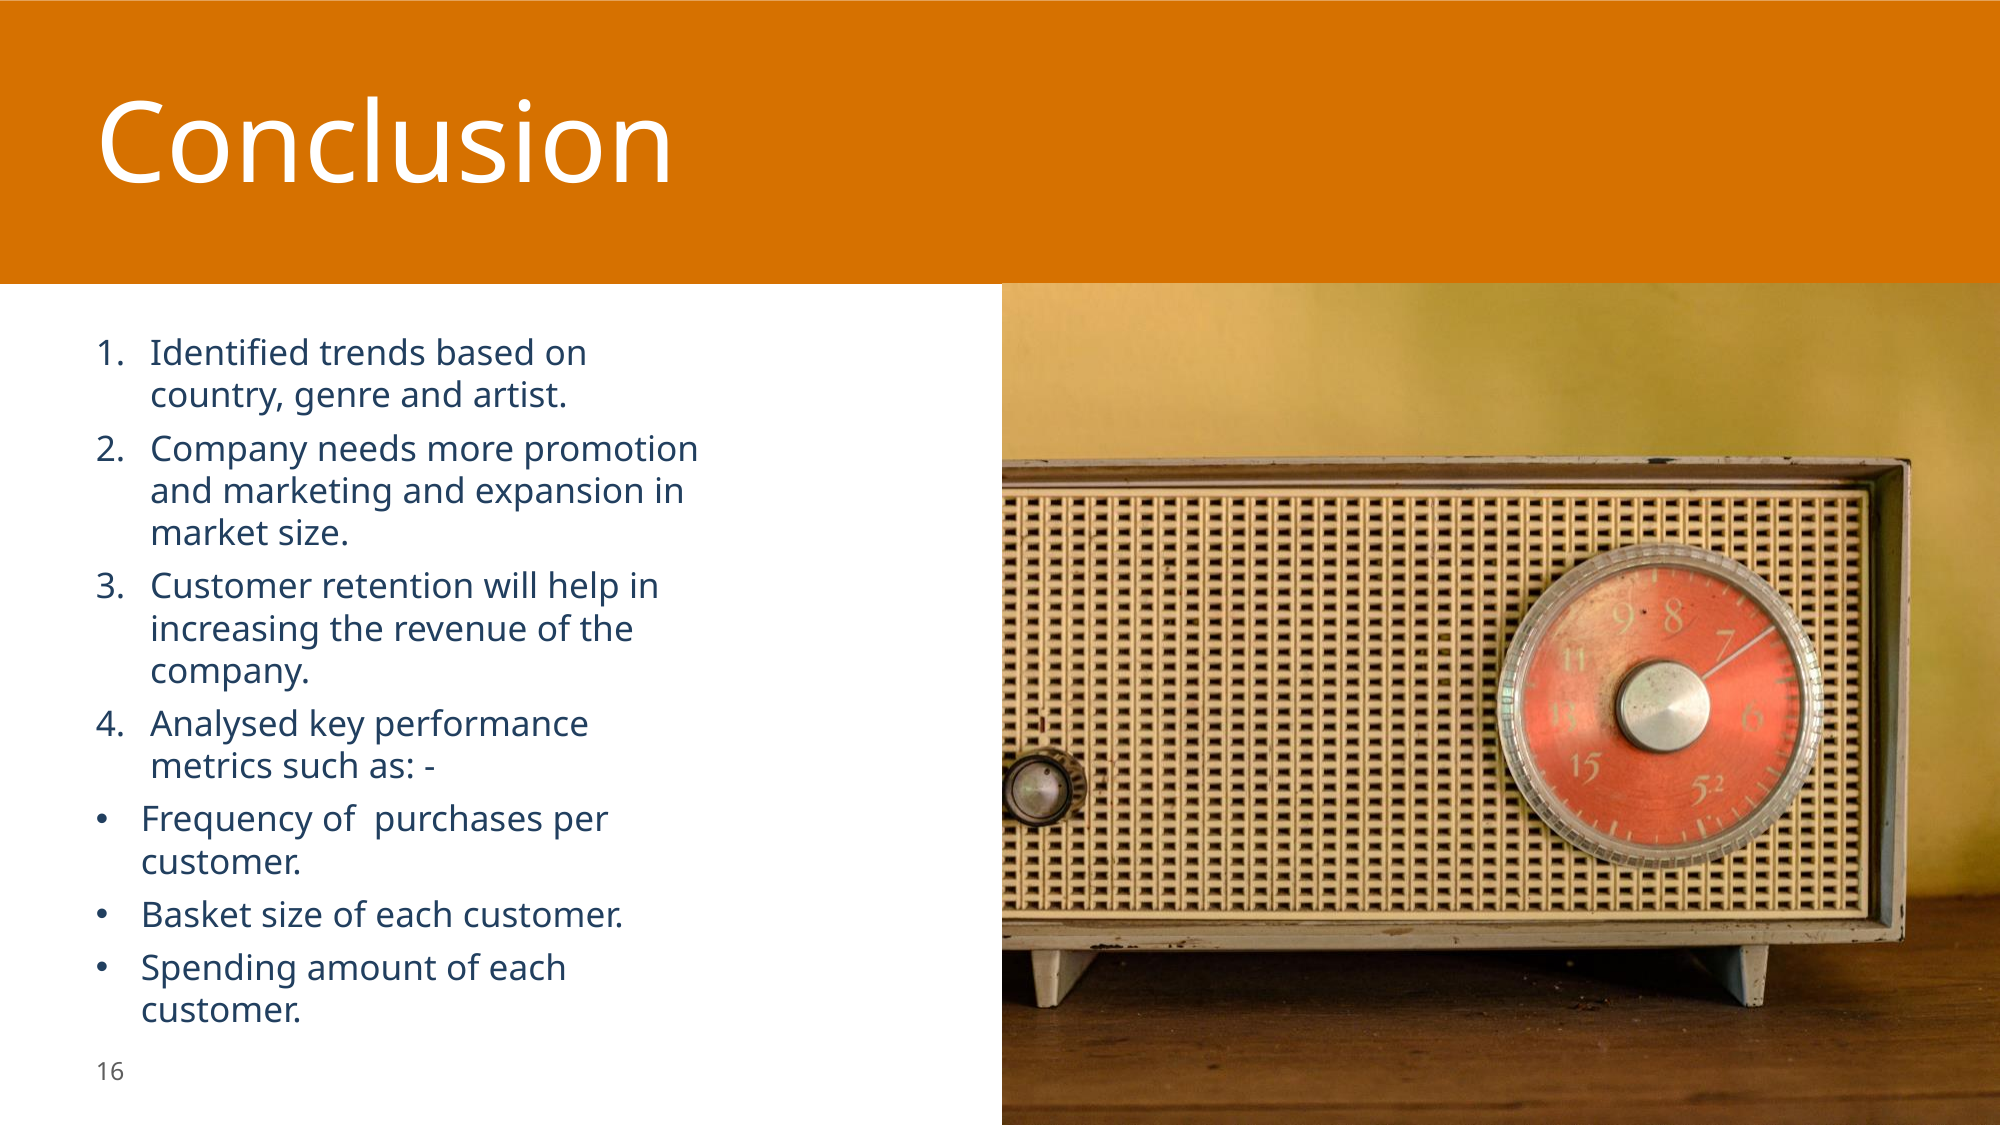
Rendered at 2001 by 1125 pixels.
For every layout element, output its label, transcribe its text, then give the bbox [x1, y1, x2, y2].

title Conclusion [80, 8, 1938, 284]
list Identified trends based on country, genre and artist. Company needs more promotion and marketing and expansion in market size. Customer retention will help in increasing the revenue of the company. Analysed key performance metrics such as: - Frequency of purchases per customer. Basket size of each customer. Spending amount of each customer. [80, 323, 720, 1043]
slide_number ‹#› [80, 1042, 263, 1103]
picture [1002, 283, 2000, 1125]
